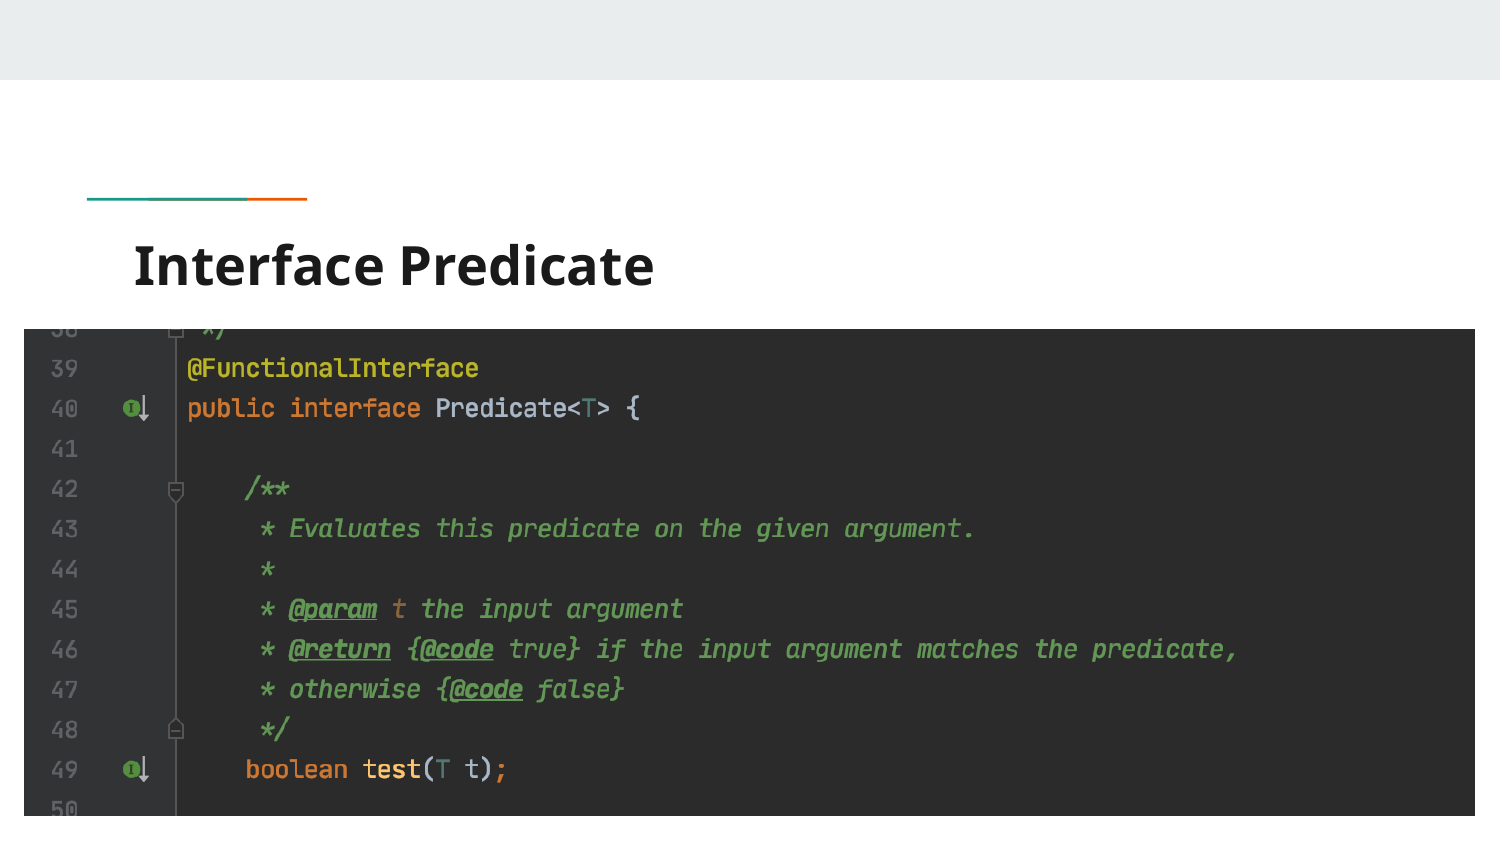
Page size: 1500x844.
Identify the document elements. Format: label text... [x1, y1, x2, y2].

picture [24, 328, 1476, 817]
title Interface Predicate [119, 216, 1381, 305]
